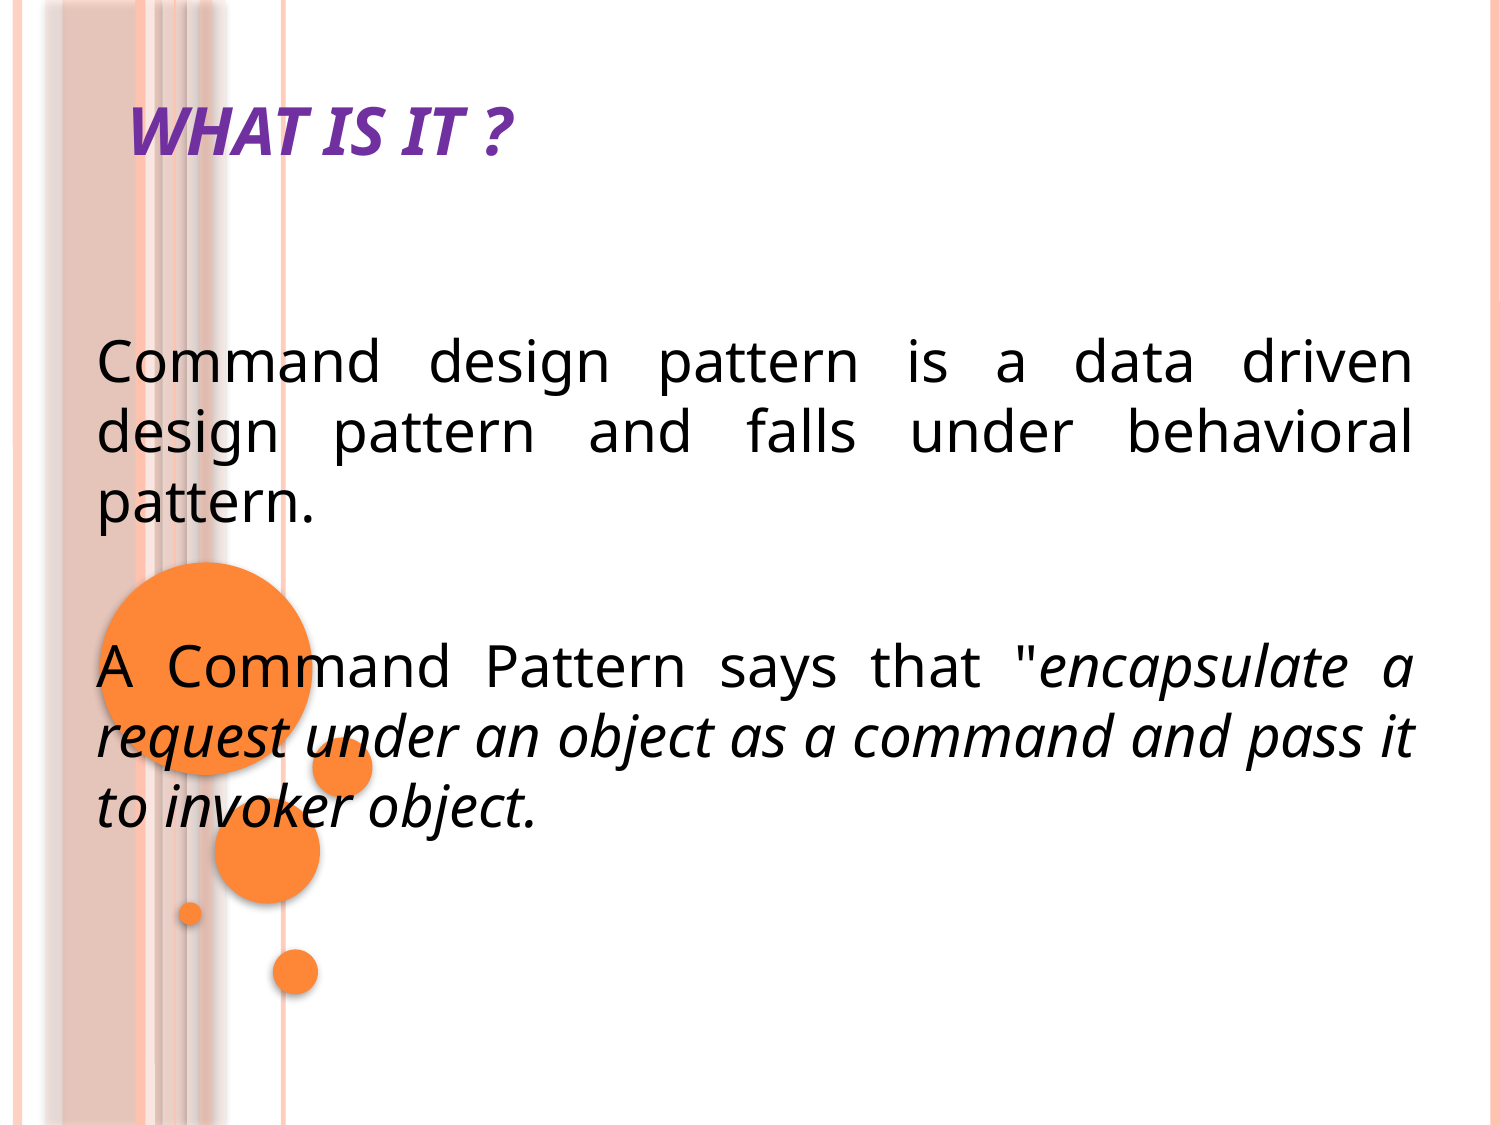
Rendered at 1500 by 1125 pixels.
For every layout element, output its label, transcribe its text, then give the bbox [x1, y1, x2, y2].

subtitle Command design pattern is a data driven design pattern and falls under behavioral pattern. A Command Pattern says that "encapsulate a request under an object as a command and pass it to invoker object. [82, 316, 1430, 1125]
title what is it ? [112, 0, 1388, 176]
